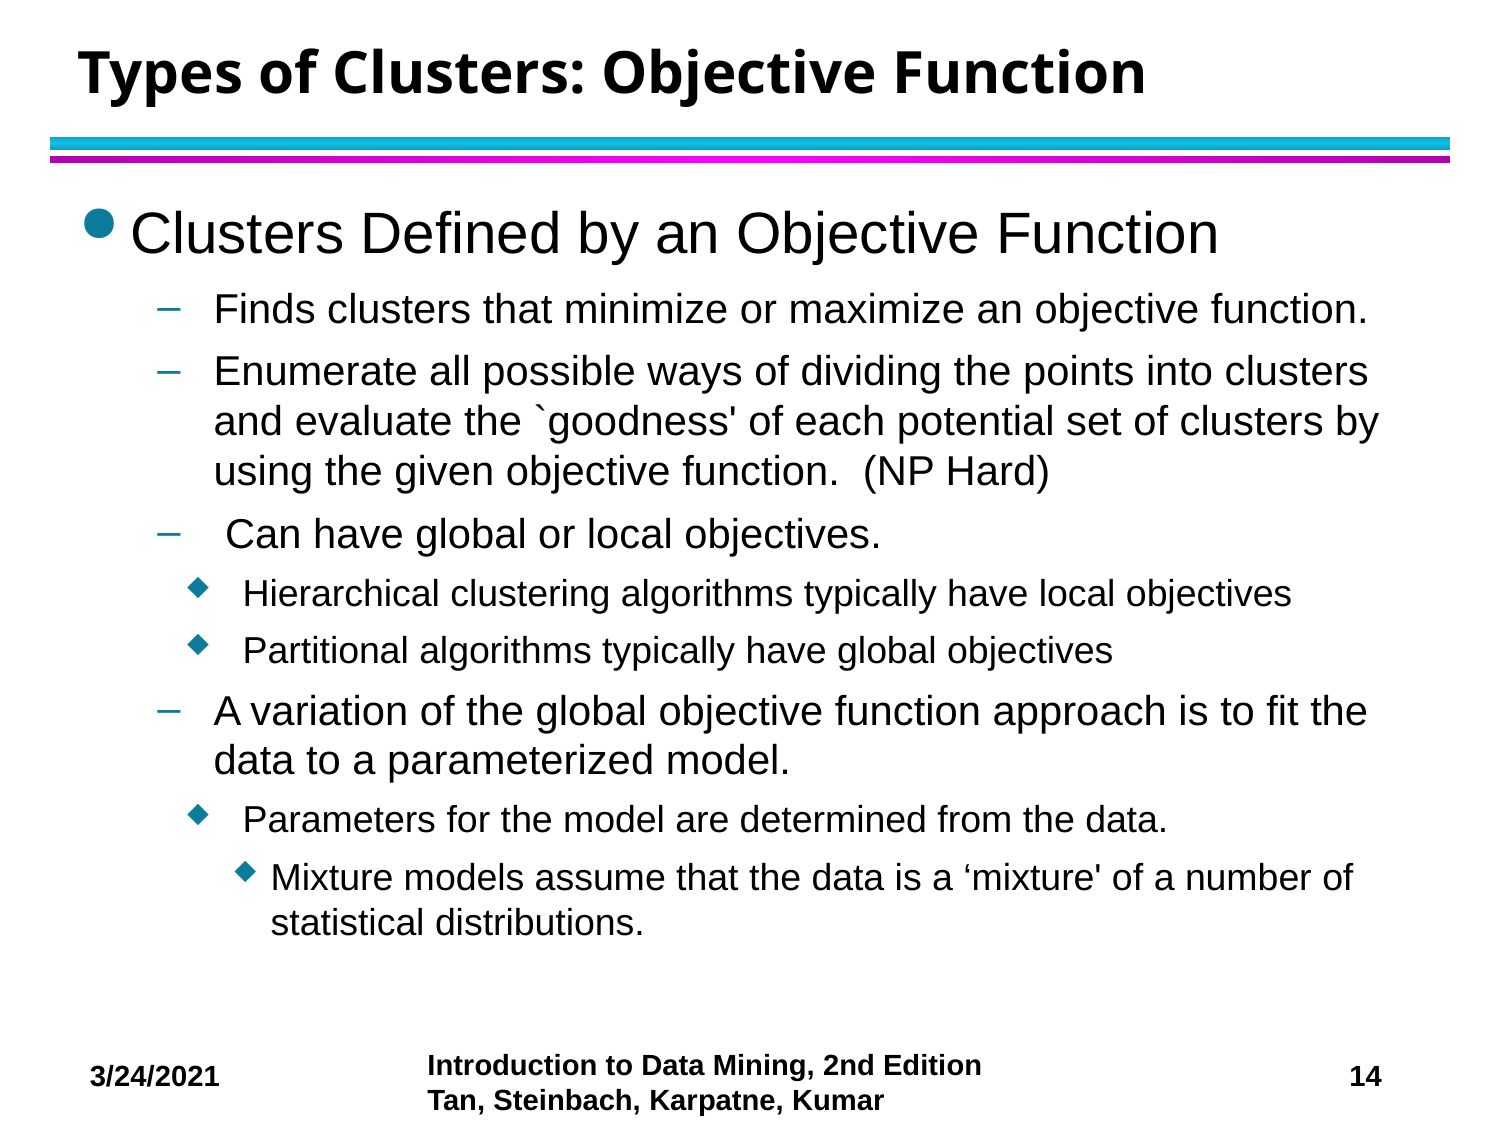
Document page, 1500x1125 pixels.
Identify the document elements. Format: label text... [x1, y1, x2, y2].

list Clusters Defined by an Objective Function Finds clusters that minimize or maximize an objective function. Enumerate all possible ways of dividing the points into clusters and evaluate the `goodness' of each potential set of clusters by using the given objective function. (NP Hard) Can have global or local objectives. Hierarchical clustering algorithms typically have local objectives Partitional algorithms typically have global objectives A variation of the global objective function approach is to fit the data to a parameterized model. Parameters for the model are determined from the data. Mixture models assume that the data is a ‘mixture' of a number of statistical distributions. [67, 187, 1463, 1038]
title Types of Clusters: Objective Function [62, 24, 1463, 113]
